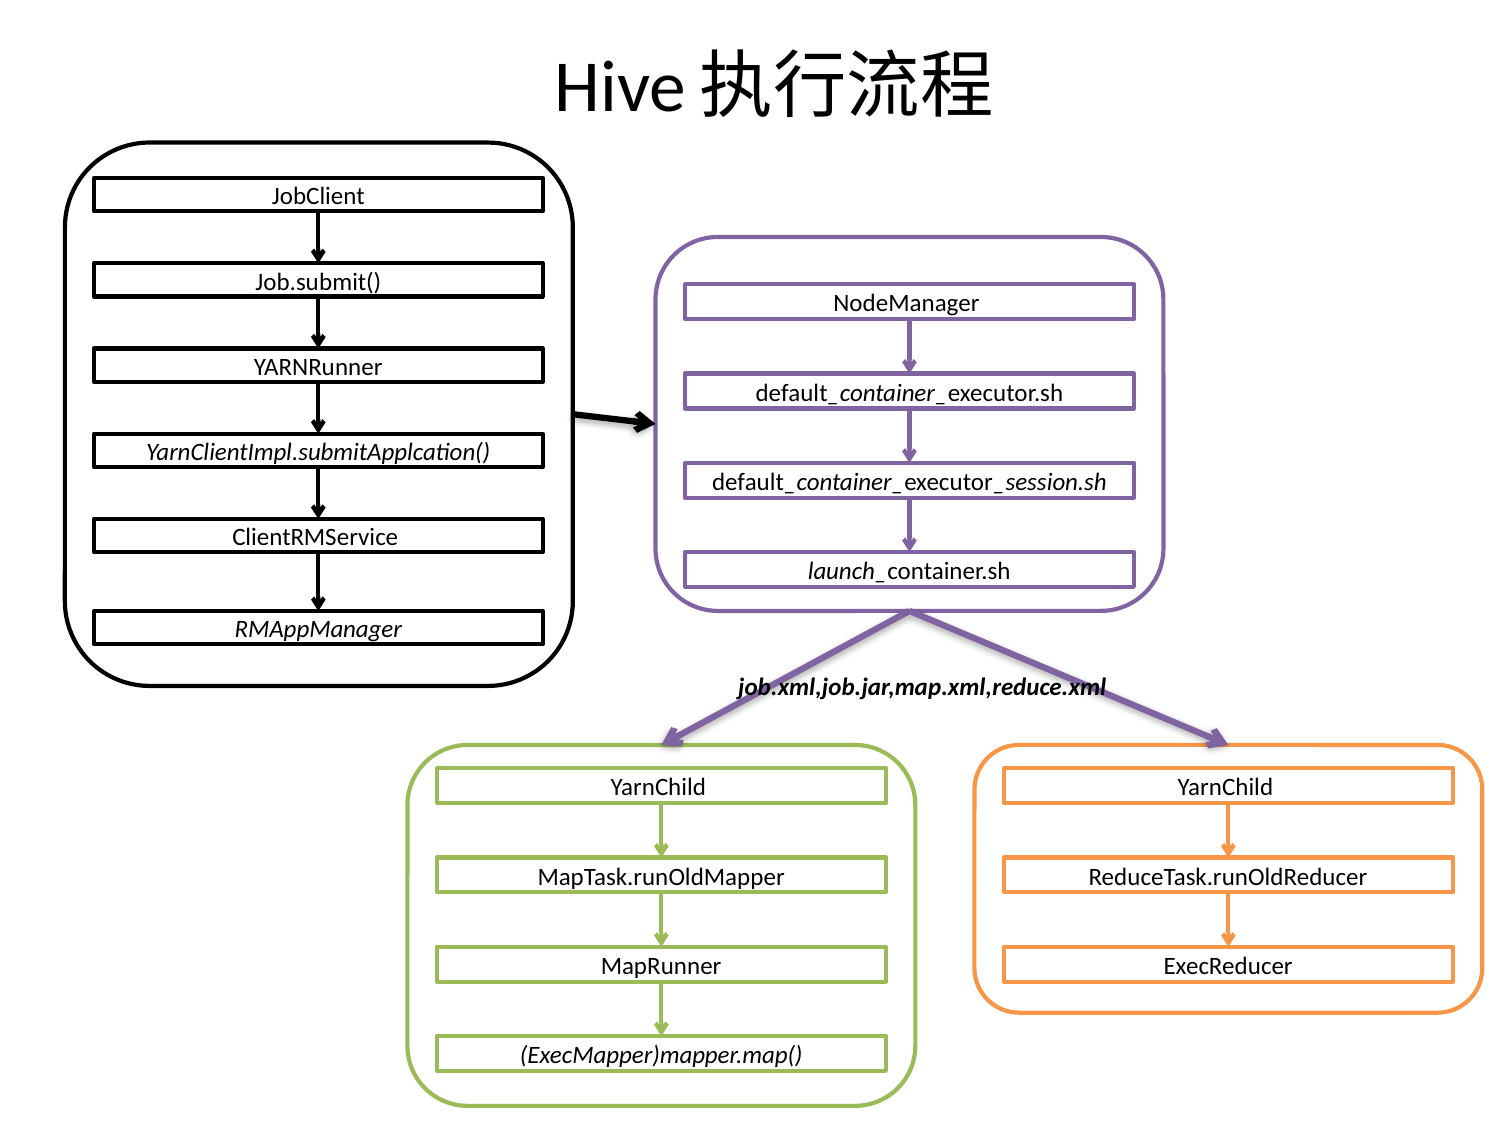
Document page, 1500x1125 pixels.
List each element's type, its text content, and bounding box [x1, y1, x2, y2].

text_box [572, 413, 656, 425]
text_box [974, 744, 1483, 1013]
text_box [653, 234, 1166, 609]
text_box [64, 142, 574, 687]
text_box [407, 744, 916, 1107]
title Hive执行流程 [387, 30, 1161, 134]
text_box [661, 610, 908, 746]
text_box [684, 284, 1135, 588]
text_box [909, 610, 1229, 746]
